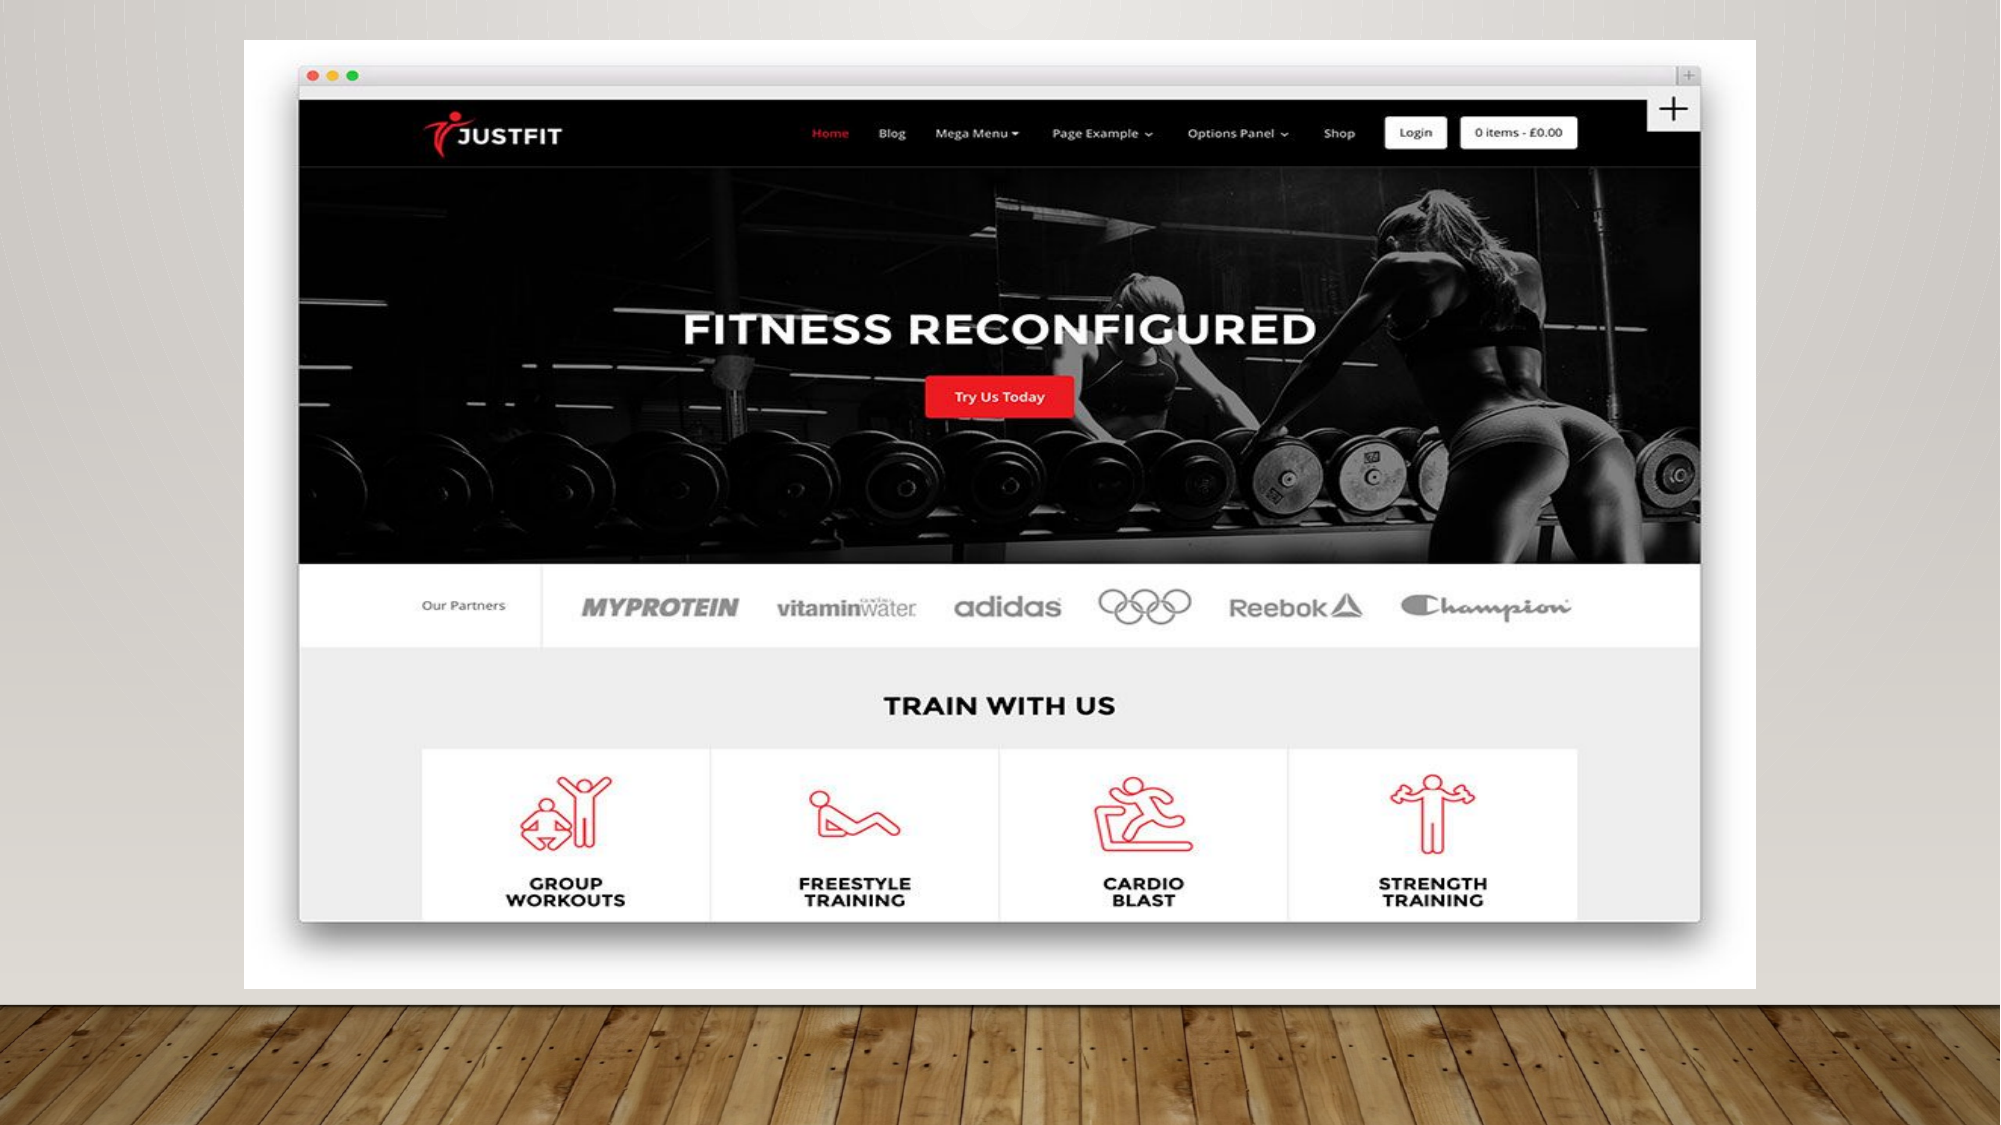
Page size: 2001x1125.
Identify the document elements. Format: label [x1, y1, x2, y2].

picture [243, 40, 1757, 989]
picture [0, 1005, 2000, 1125]
